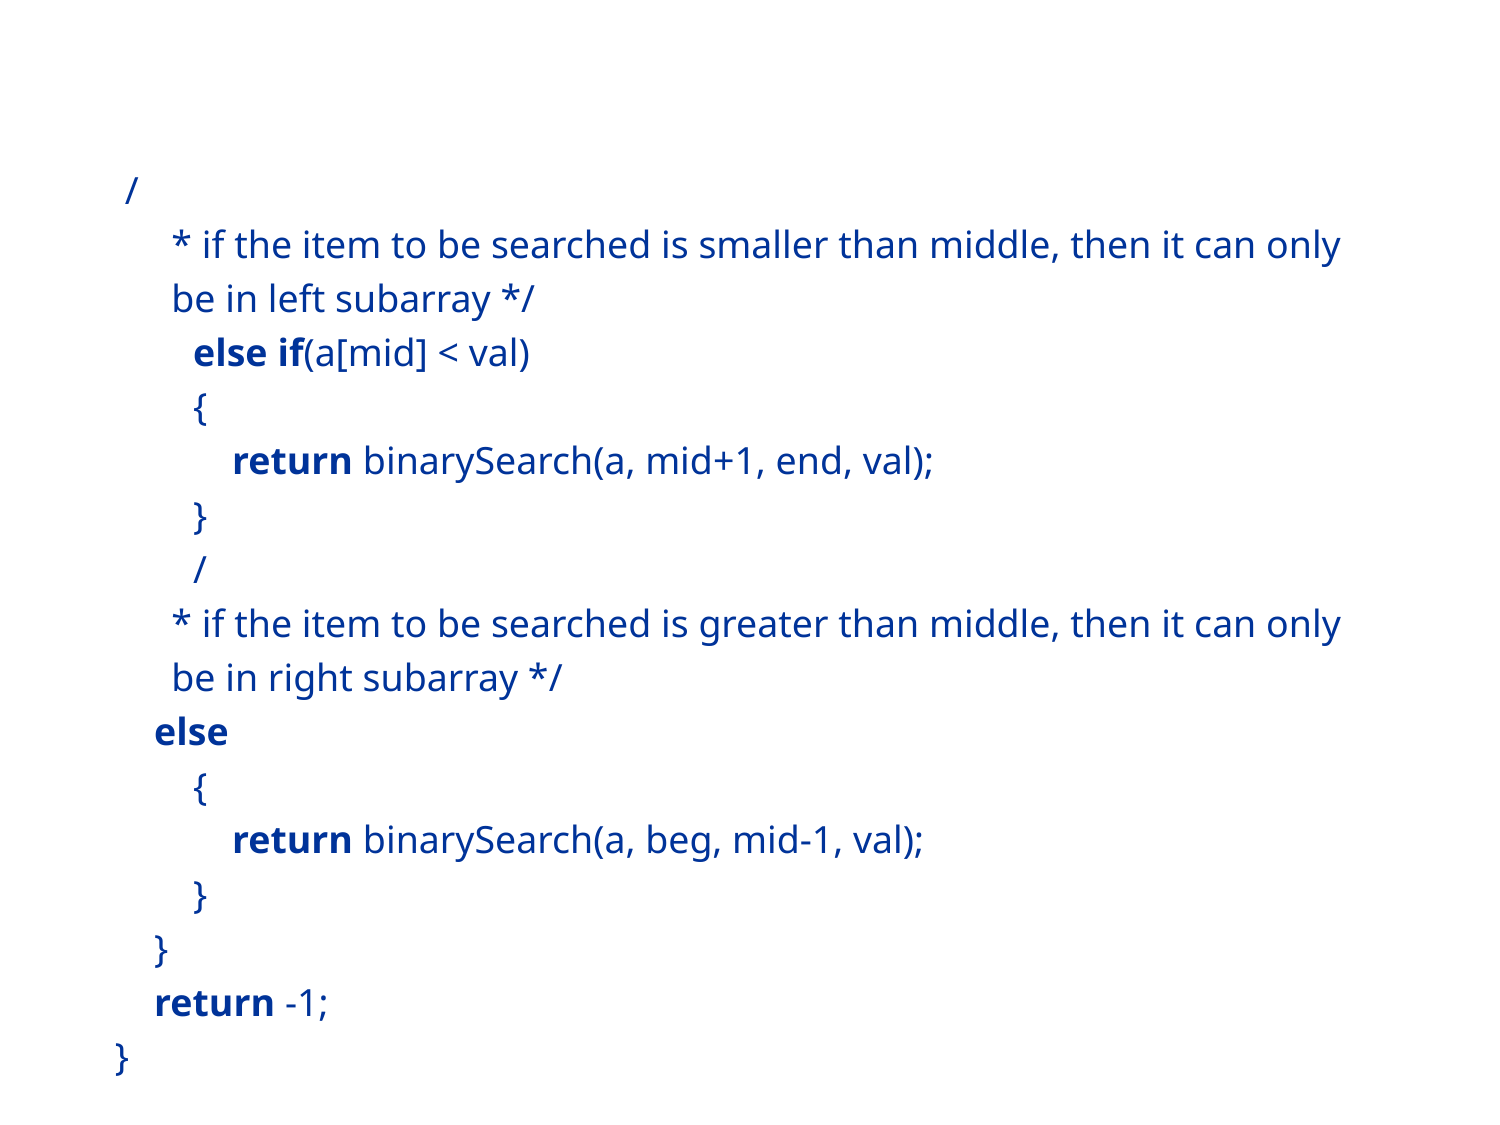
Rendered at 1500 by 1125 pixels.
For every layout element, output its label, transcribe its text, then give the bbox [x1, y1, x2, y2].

list /* if the item to be searched is smaller than middle, then it can only be in left subarray */ else if(a[mid] < val) { return binarySearch(a, mid+1, end, val); } /* if the item to be searched is greater than middle, then it can only be in right subarray */ else { return binarySearch(a, beg, mid-1, val); } } return -1; } [99, 149, 1388, 1038]
